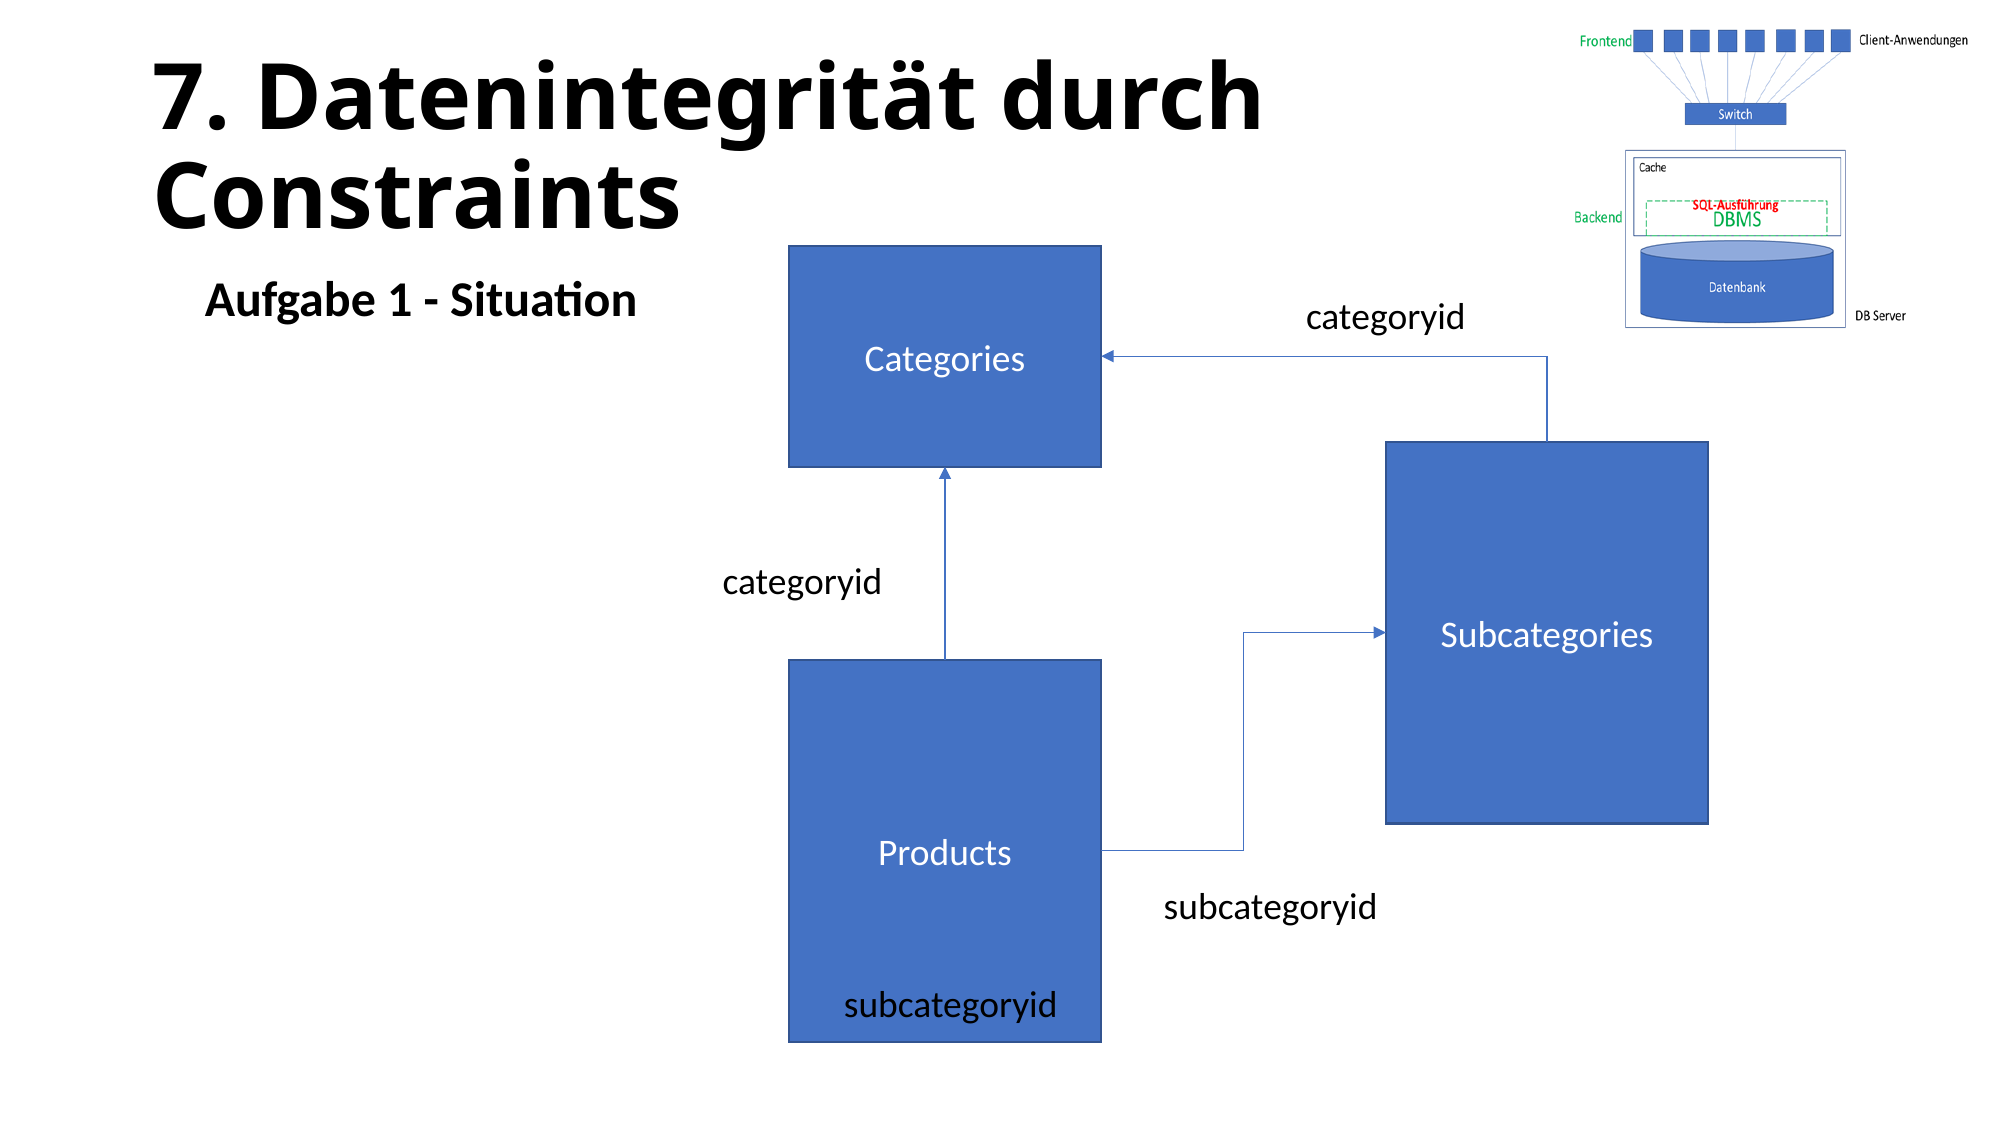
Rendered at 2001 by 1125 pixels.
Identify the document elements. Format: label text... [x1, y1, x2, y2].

text_box categoryid [1367, 284, 1481, 345]
title 7. Datenintegrität durch Constraints [137, 59, 1469, 240]
text_box Products [788, 659, 1102, 1043]
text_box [1101, 632, 1386, 851]
text_box subcategoryid [1149, 874, 1393, 935]
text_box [1281, 176, 1367, 622]
text_box subcategoryid [828, 972, 1073, 1032]
picture [1565, 25, 1976, 335]
text_box Aufgabe 1 - Situation [190, 259, 653, 334]
text_box Categories [788, 245, 1102, 468]
text_box categoryid [707, 549, 898, 609]
text_box Subcategories [1385, 441, 1709, 825]
